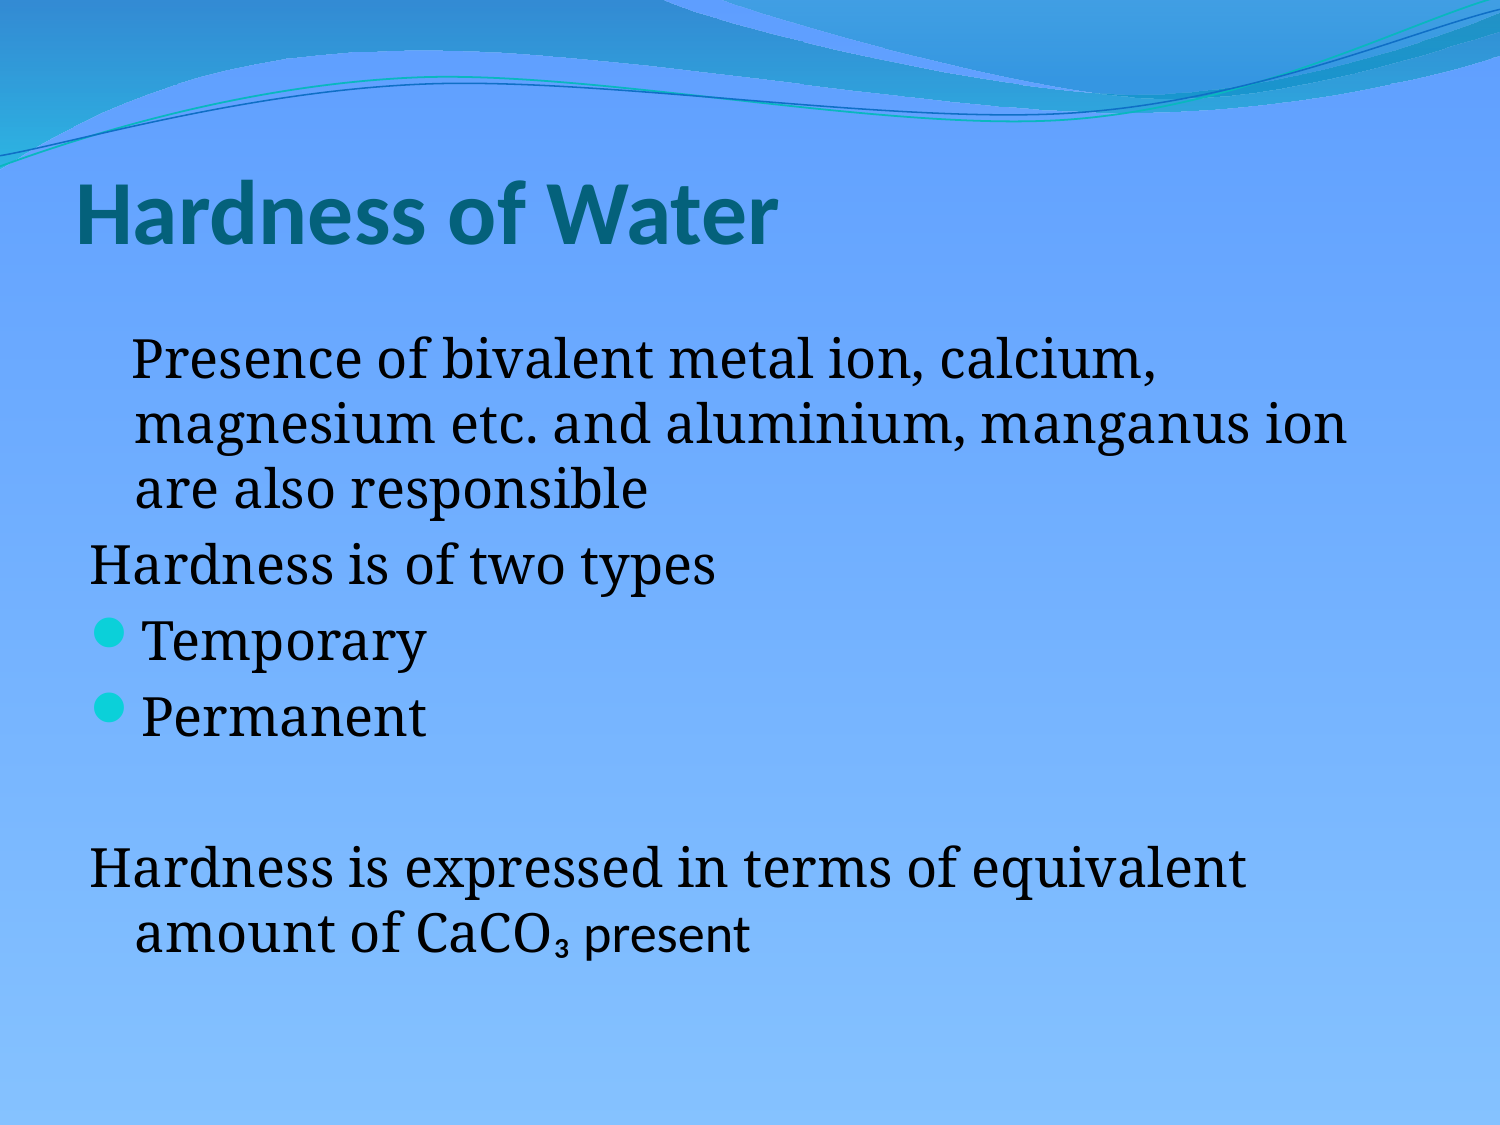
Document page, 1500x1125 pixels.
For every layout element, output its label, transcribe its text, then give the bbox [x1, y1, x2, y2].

title Hardness of Water [75, 115, 1425, 263]
list Presence of bivalent metal ion, calcium, magnesium etc. and aluminium, manganus ion are also responsible Hardness is of two types Temporary Permanent Hardness is expressed in terms of equivalent amount of CaCO₃ present [75, 317, 1425, 1038]
